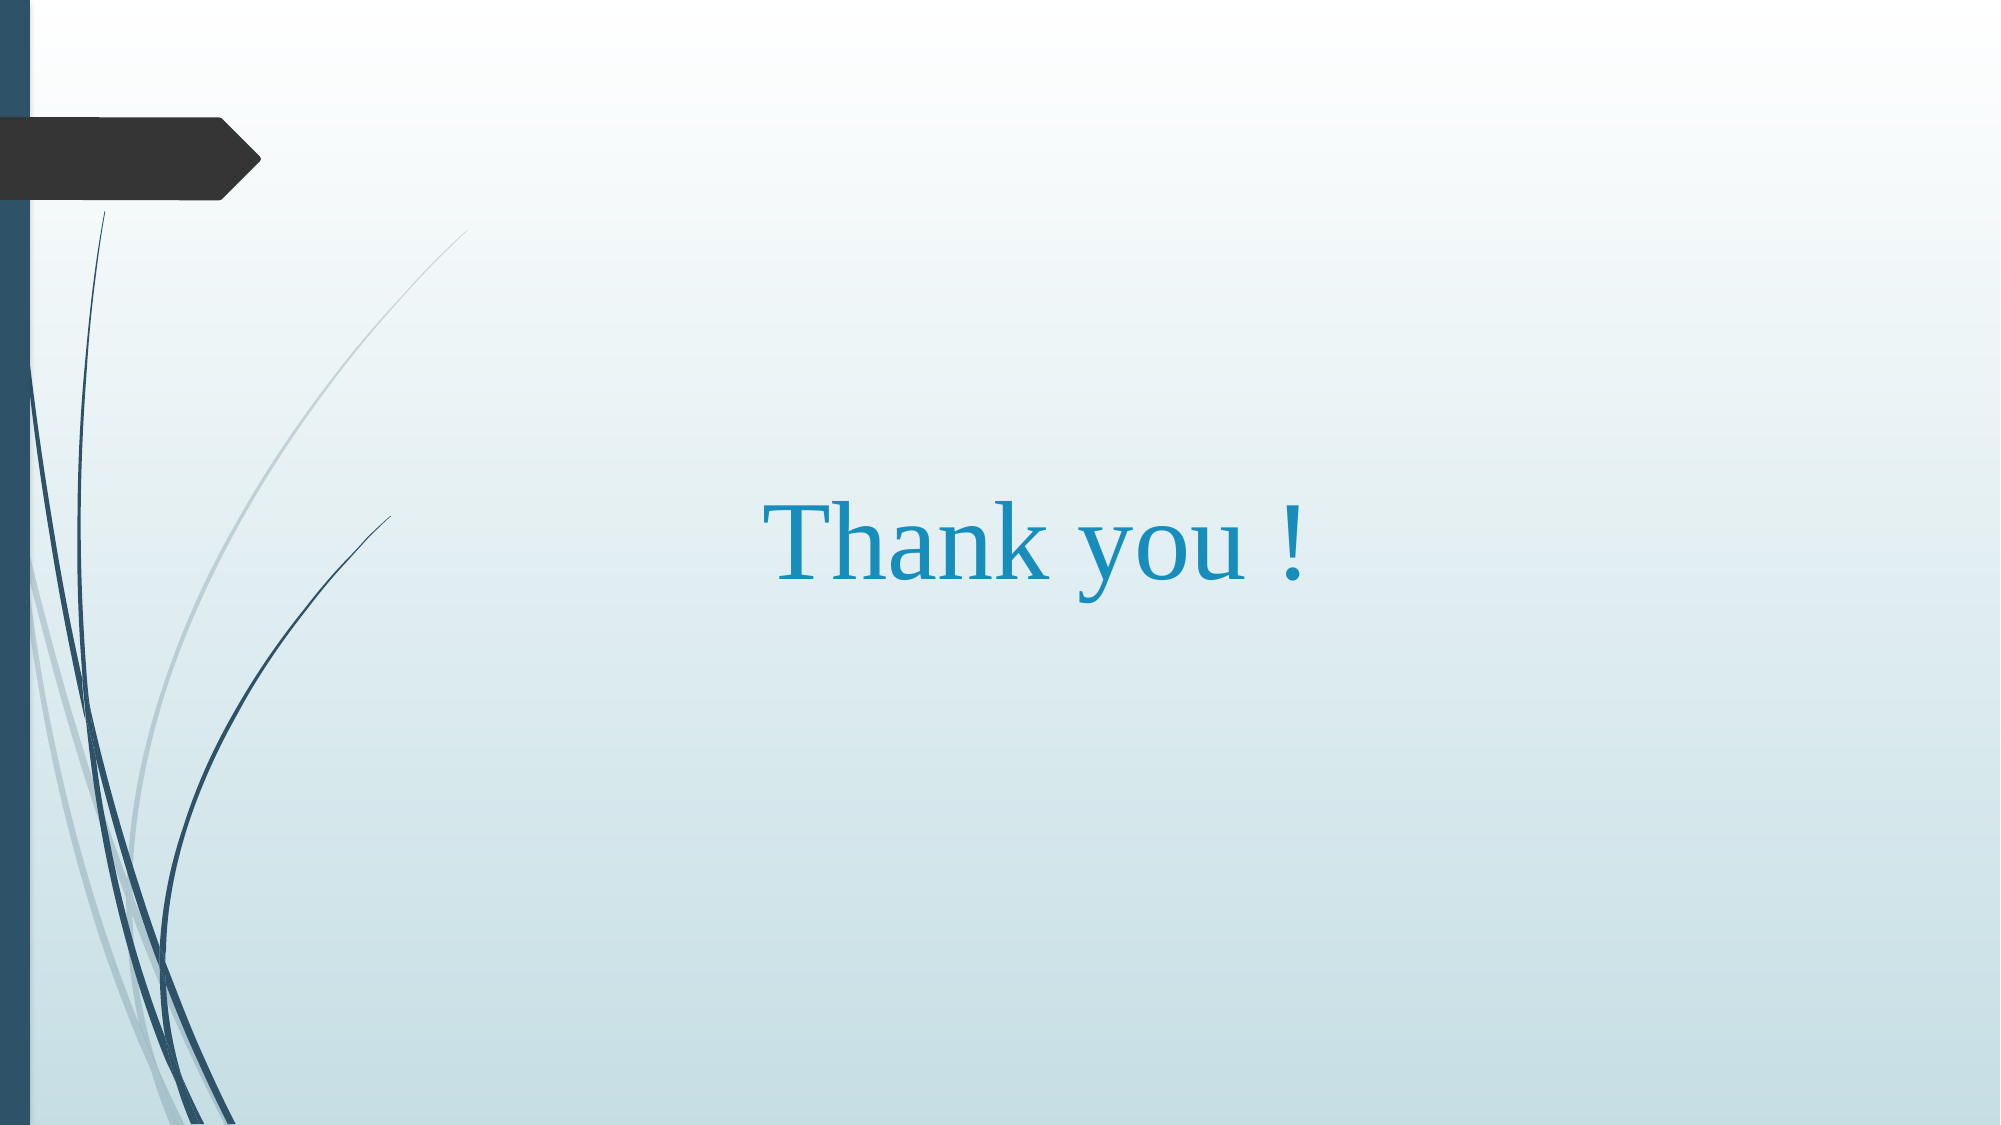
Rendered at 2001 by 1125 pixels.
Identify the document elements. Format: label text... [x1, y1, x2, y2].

title Thank you ! [111, 99, 1965, 1028]
